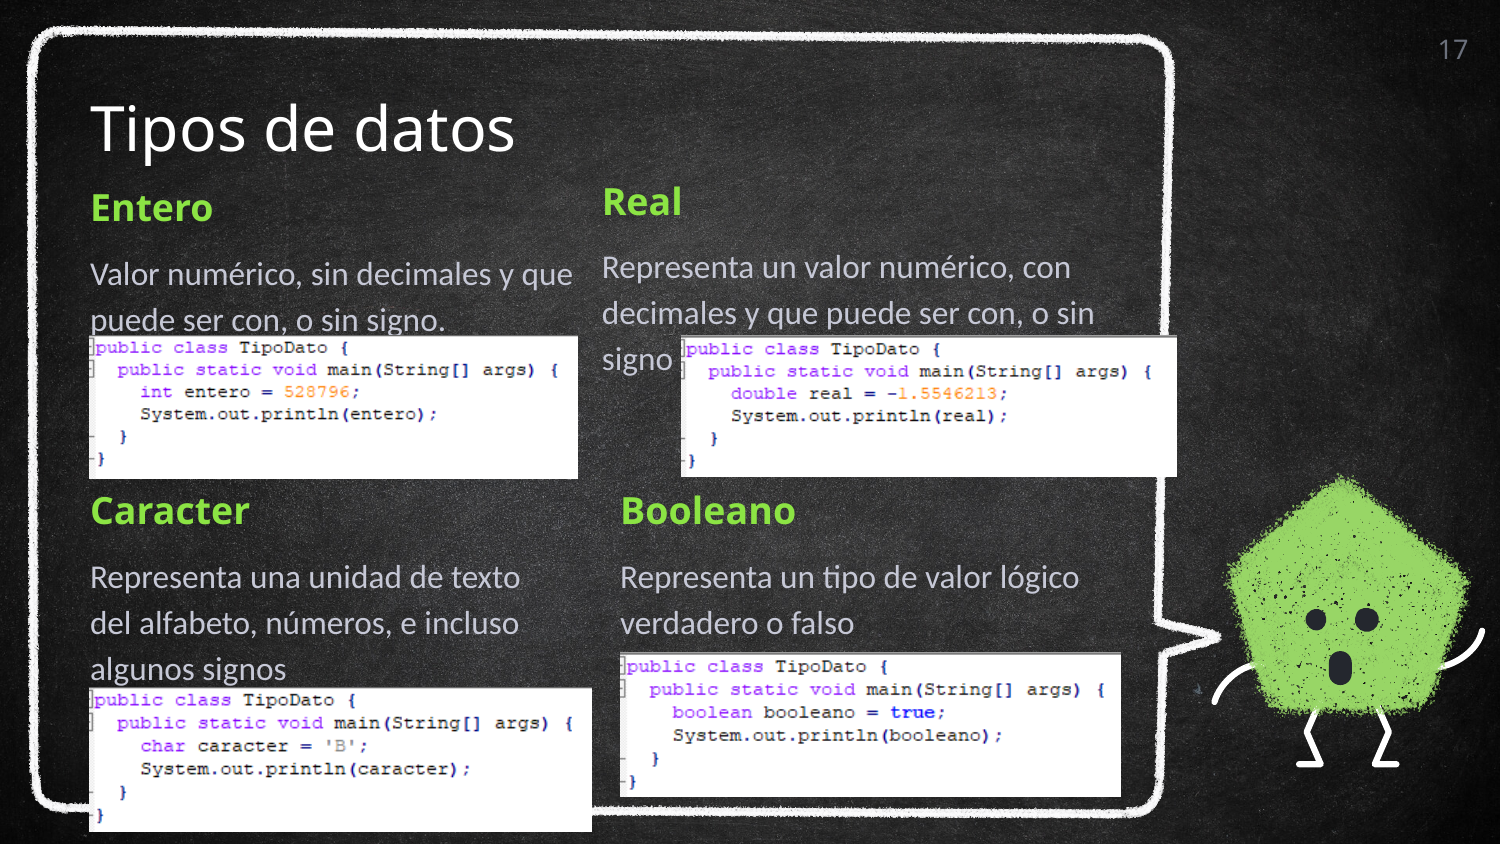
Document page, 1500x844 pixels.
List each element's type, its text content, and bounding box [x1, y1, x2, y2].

list Real Representa un valor numérico, con decimales y que puede ser con, o sin signo [601, 171, 1150, 420]
slide_number 17 [1378, 32, 1469, 98]
title Tipos de datos [89, 97, 1102, 163]
text_box Booleano Representa un tipo de valor lógico verdadero o falso [620, 480, 1133, 717]
text_box Caracter Representa una unidad de texto del alfabeto, números, e incluso algunos signos [89, 486, 569, 686]
list Entero Valor numérico, sin decimales y que puede ser con, o sin signo. [89, 177, 601, 414]
picture [0, 0, 1500, 844]
